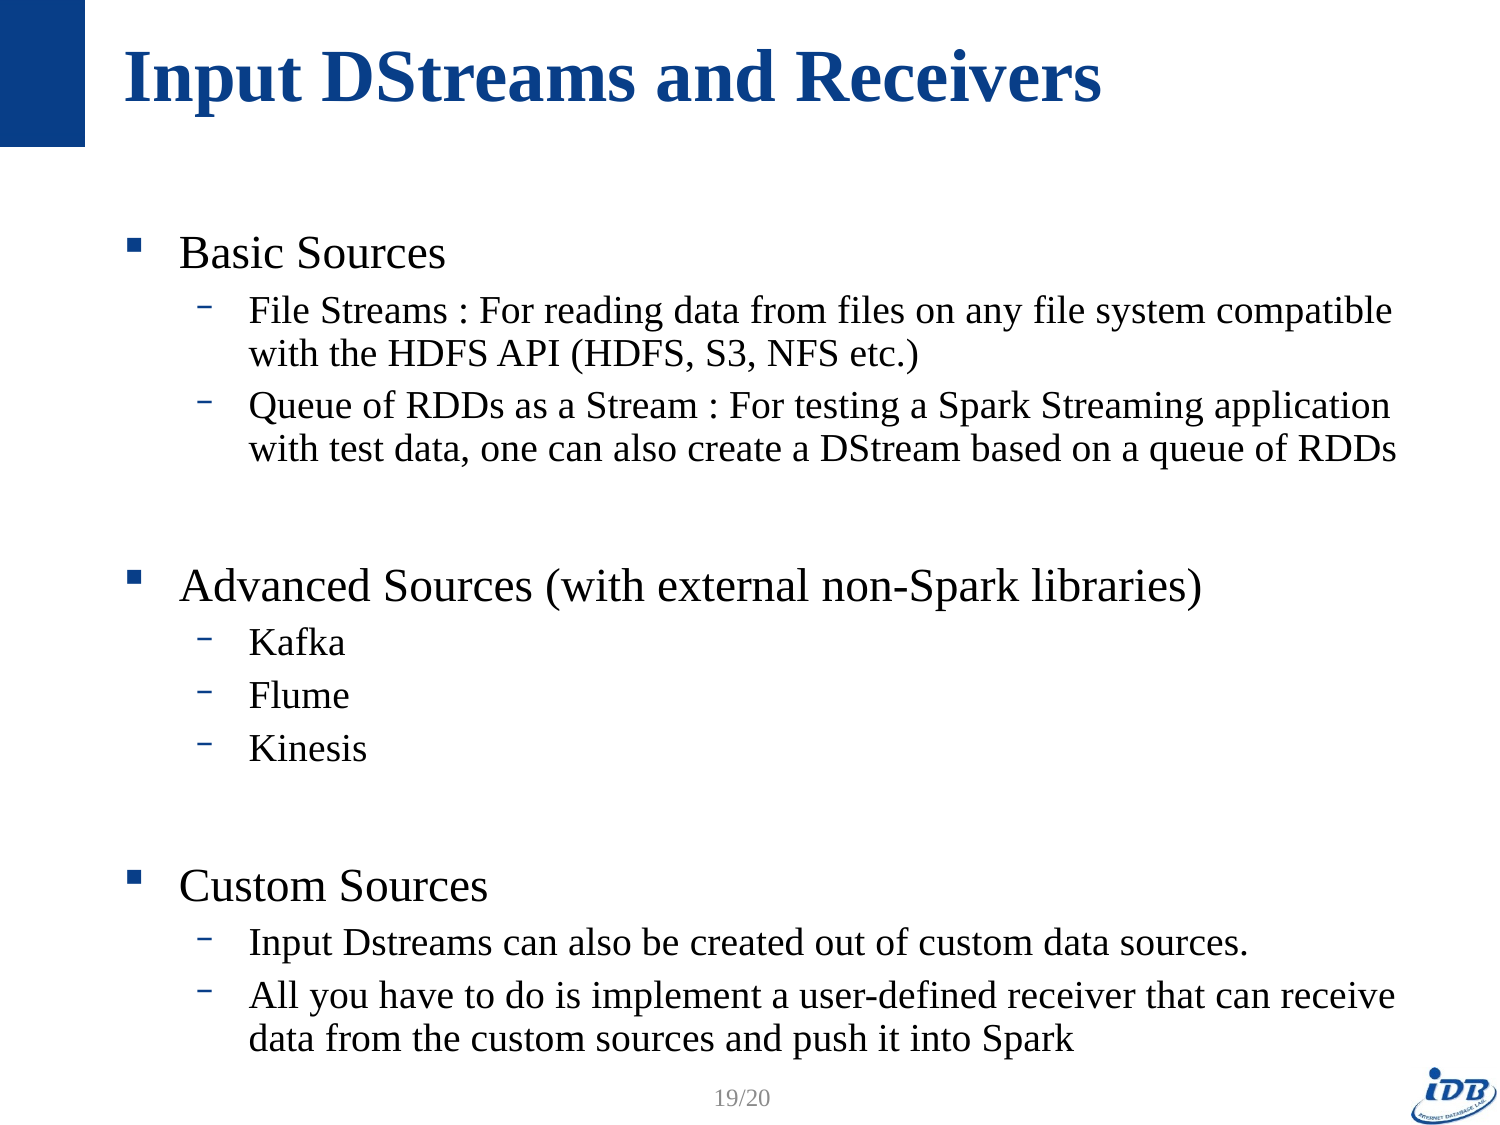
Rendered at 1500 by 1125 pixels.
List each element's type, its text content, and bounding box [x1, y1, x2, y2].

picture [1411, 1067, 1497, 1125]
title Input DStreams and Receivers [108, 15, 1379, 140]
slide_number 19/20 [573, 1079, 911, 1118]
picture [0, 0, 85, 147]
list Basic Sources File Streams : For reading data from files on any file system compatible with the HDFS API (HDFS, S3, NFS etc.) Queue of RDDs as a Stream : For testing a Spark Streaming application with test data, one can also create a DStream based on a queue of RDDs Advanced Sources (with external non-Spark libraries) Kafka Flume Kinesis Custom Sources Input Dstreams can also be created out of custom data sources. All you have to do is implement a user-defined receiver that can receive data from the custom sources and push it into Spark [108, 220, 1471, 1079]
